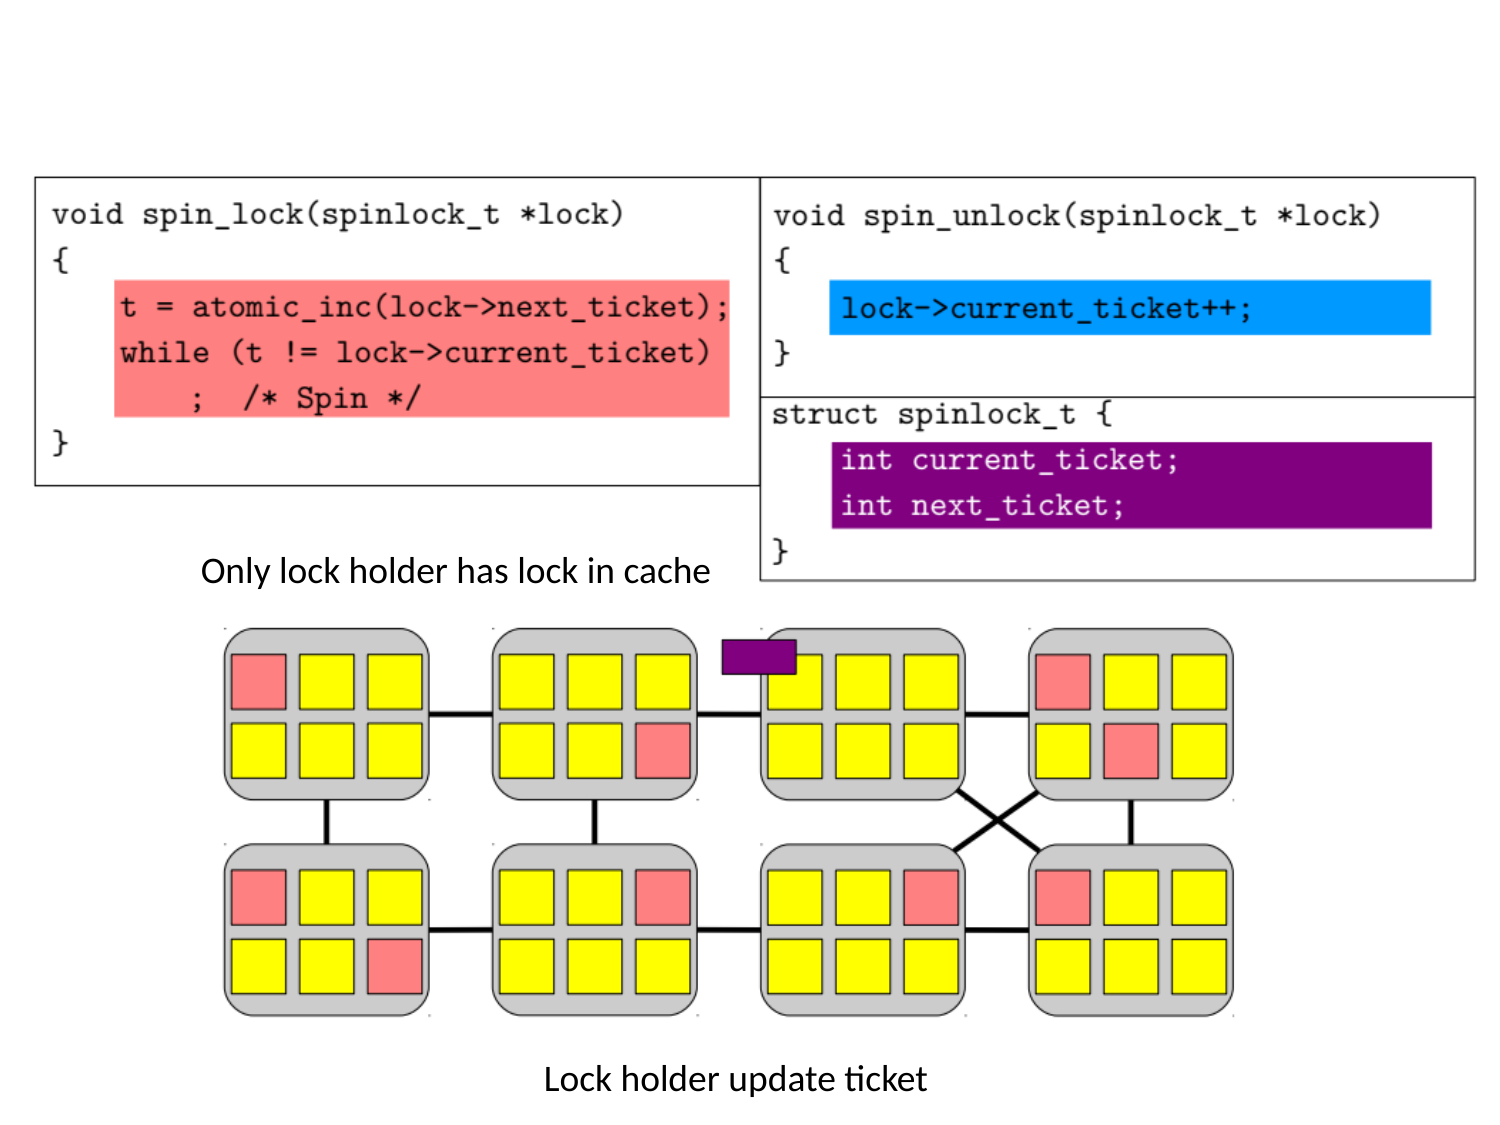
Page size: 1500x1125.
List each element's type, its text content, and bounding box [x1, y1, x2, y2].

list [29, 172, 1481, 1024]
text_box Lock holder update ticket [529, 1046, 944, 1107]
picture [159, 621, 1235, 1020]
